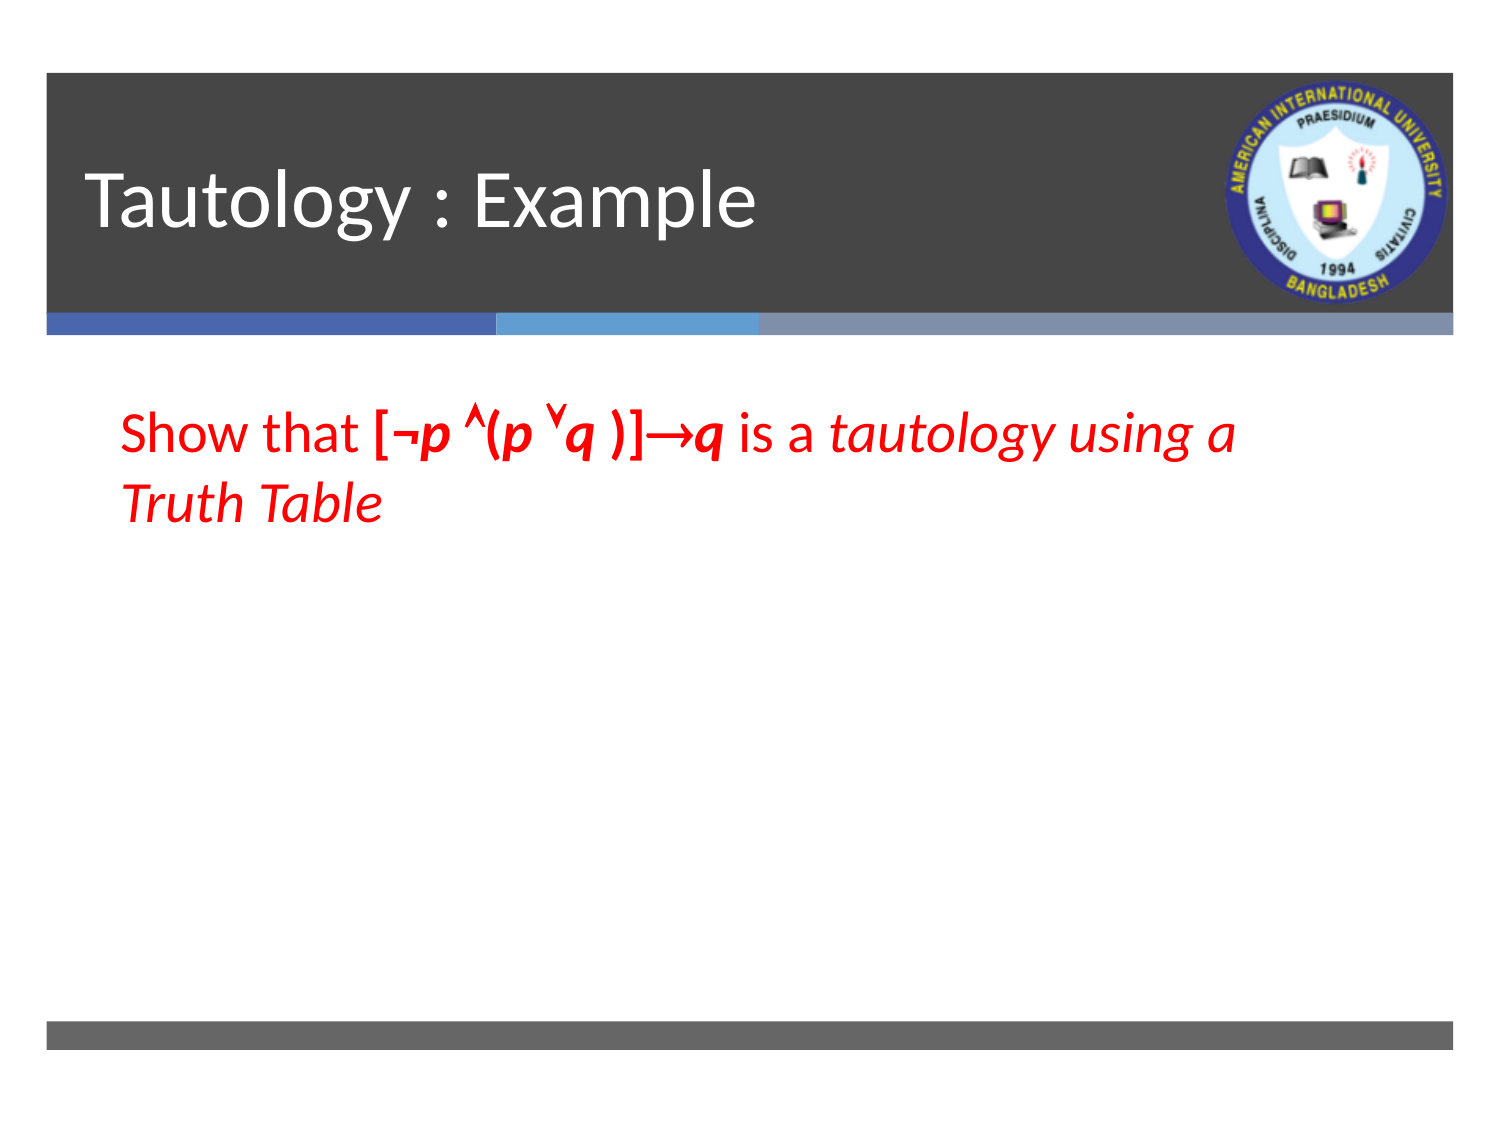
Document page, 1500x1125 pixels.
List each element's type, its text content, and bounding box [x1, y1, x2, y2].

picture [1220, 75, 1454, 310]
text_box Show that [¬p (p q )]q is a tautology using a Truth Table [105, 386, 1267, 542]
title Tautology : Example [69, 73, 1351, 253]
